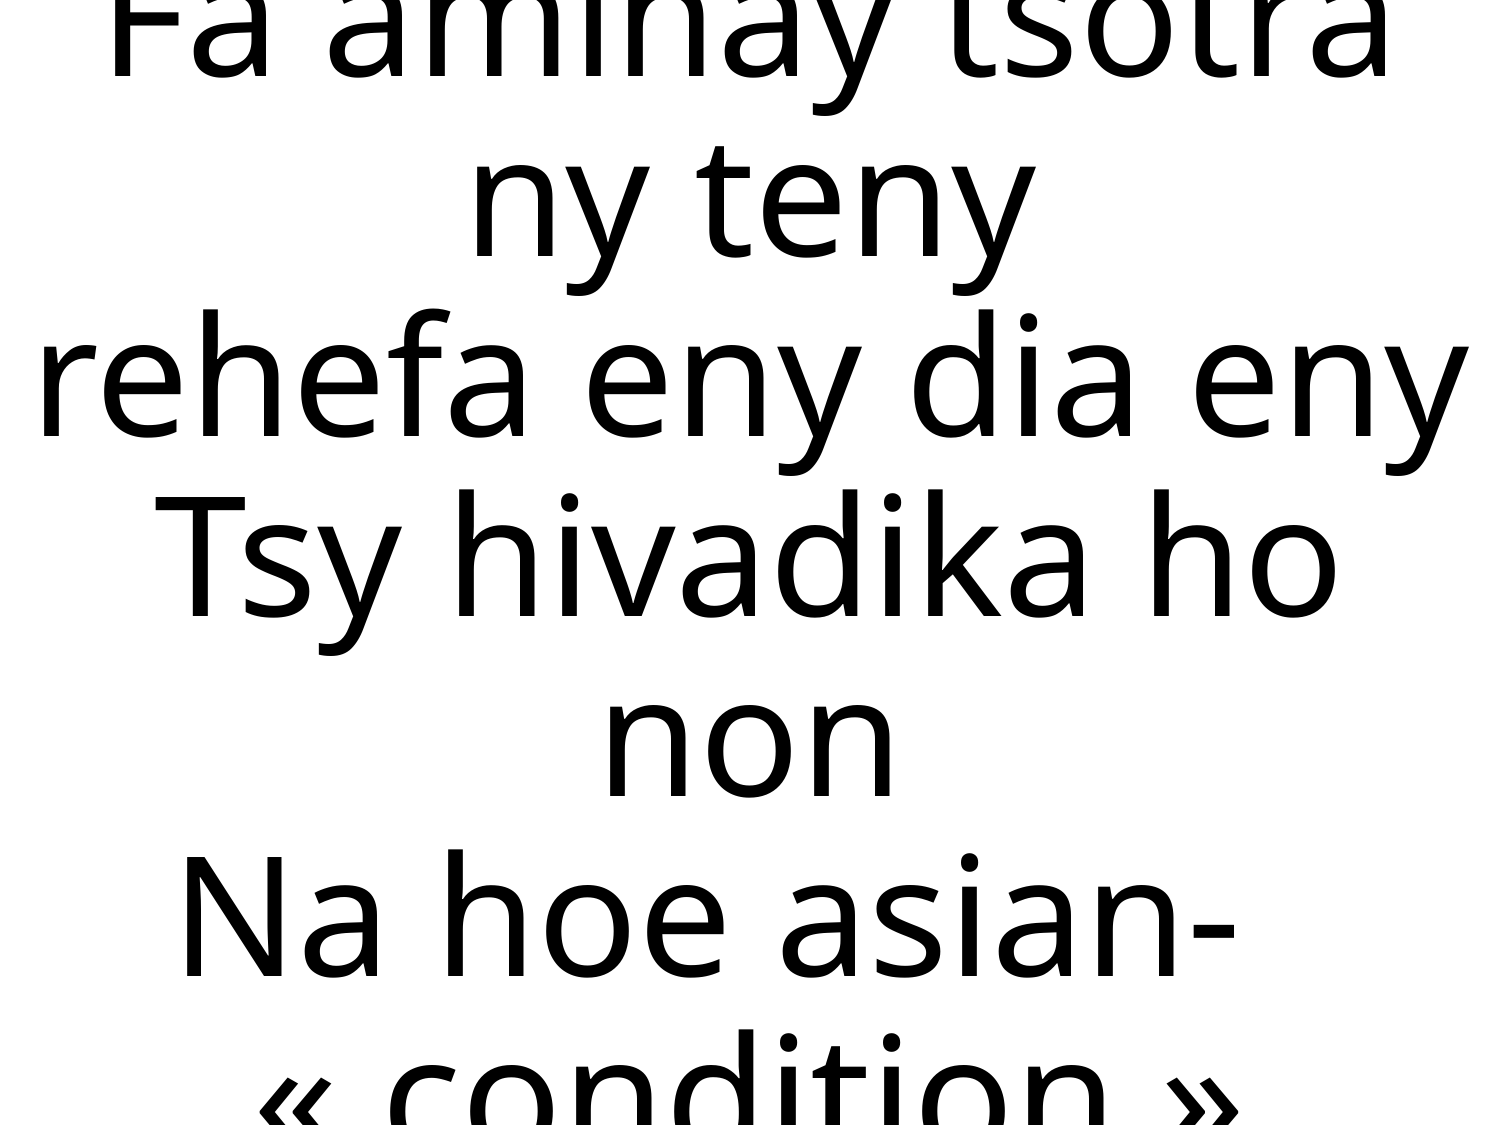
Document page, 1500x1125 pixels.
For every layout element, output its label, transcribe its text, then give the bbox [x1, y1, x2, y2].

title Fa aminay tsotra ny teny rehefa eny dia eny Tsy hivadika ho non Na hoe asian- « condition » [0, 0, 1500, 1125]
